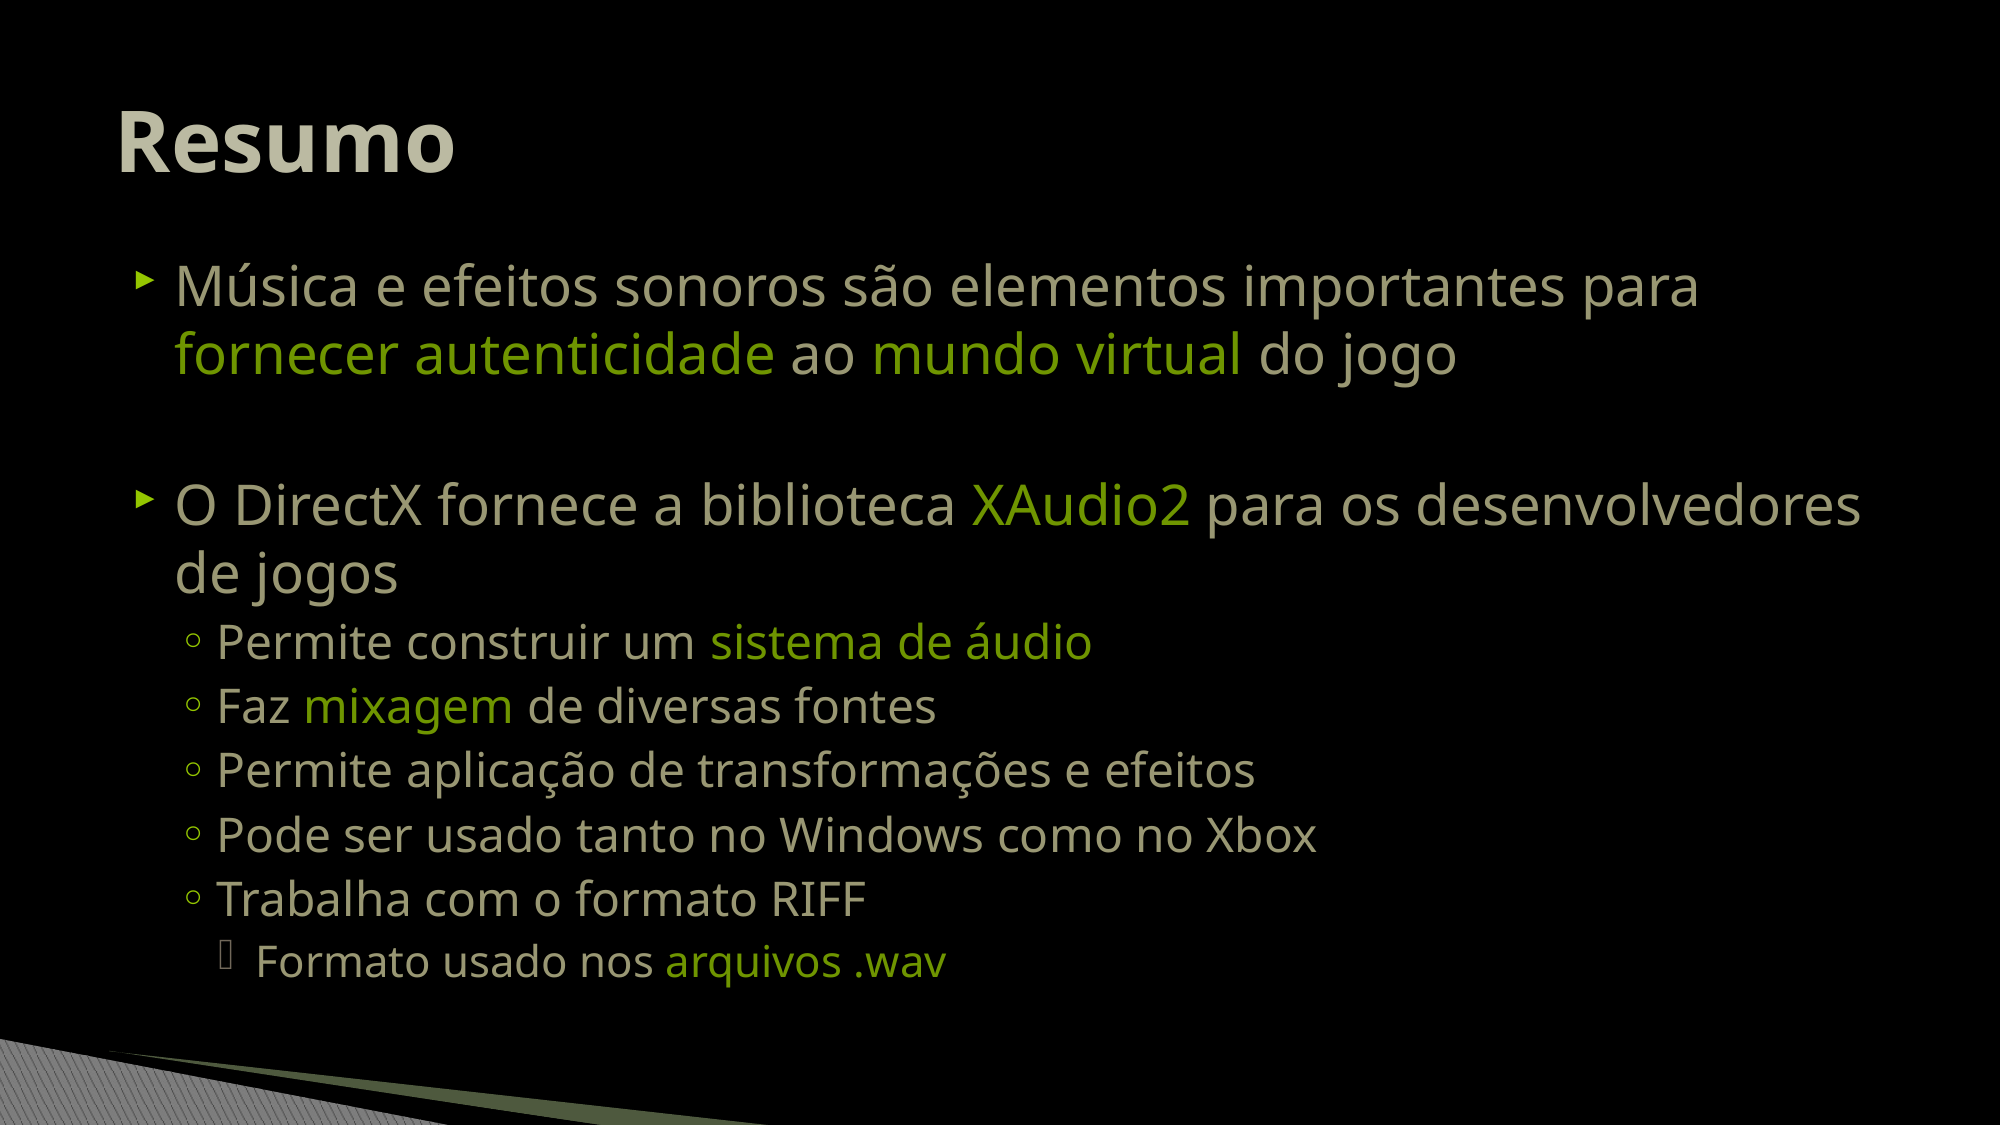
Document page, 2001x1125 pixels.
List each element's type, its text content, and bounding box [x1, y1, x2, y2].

picture [0, 1038, 449, 1125]
title Resumo [99, 45, 1900, 233]
list Música e efeitos sonoros são elementos importantes para fornecer autenticidade ao mundo virtual do jogo O DirectX fornece a biblioteca XAudio2 para os desenvolvedores de jogos Permite construir um sistema de áudio Faz mixagem de diversas fontes Permite aplicação de transformações e efeitos Pode ser usado tanto no Windows como no Xbox Trabalha com o formato RIFF Formato usado nos arquivos .wav [99, 243, 1900, 1106]
